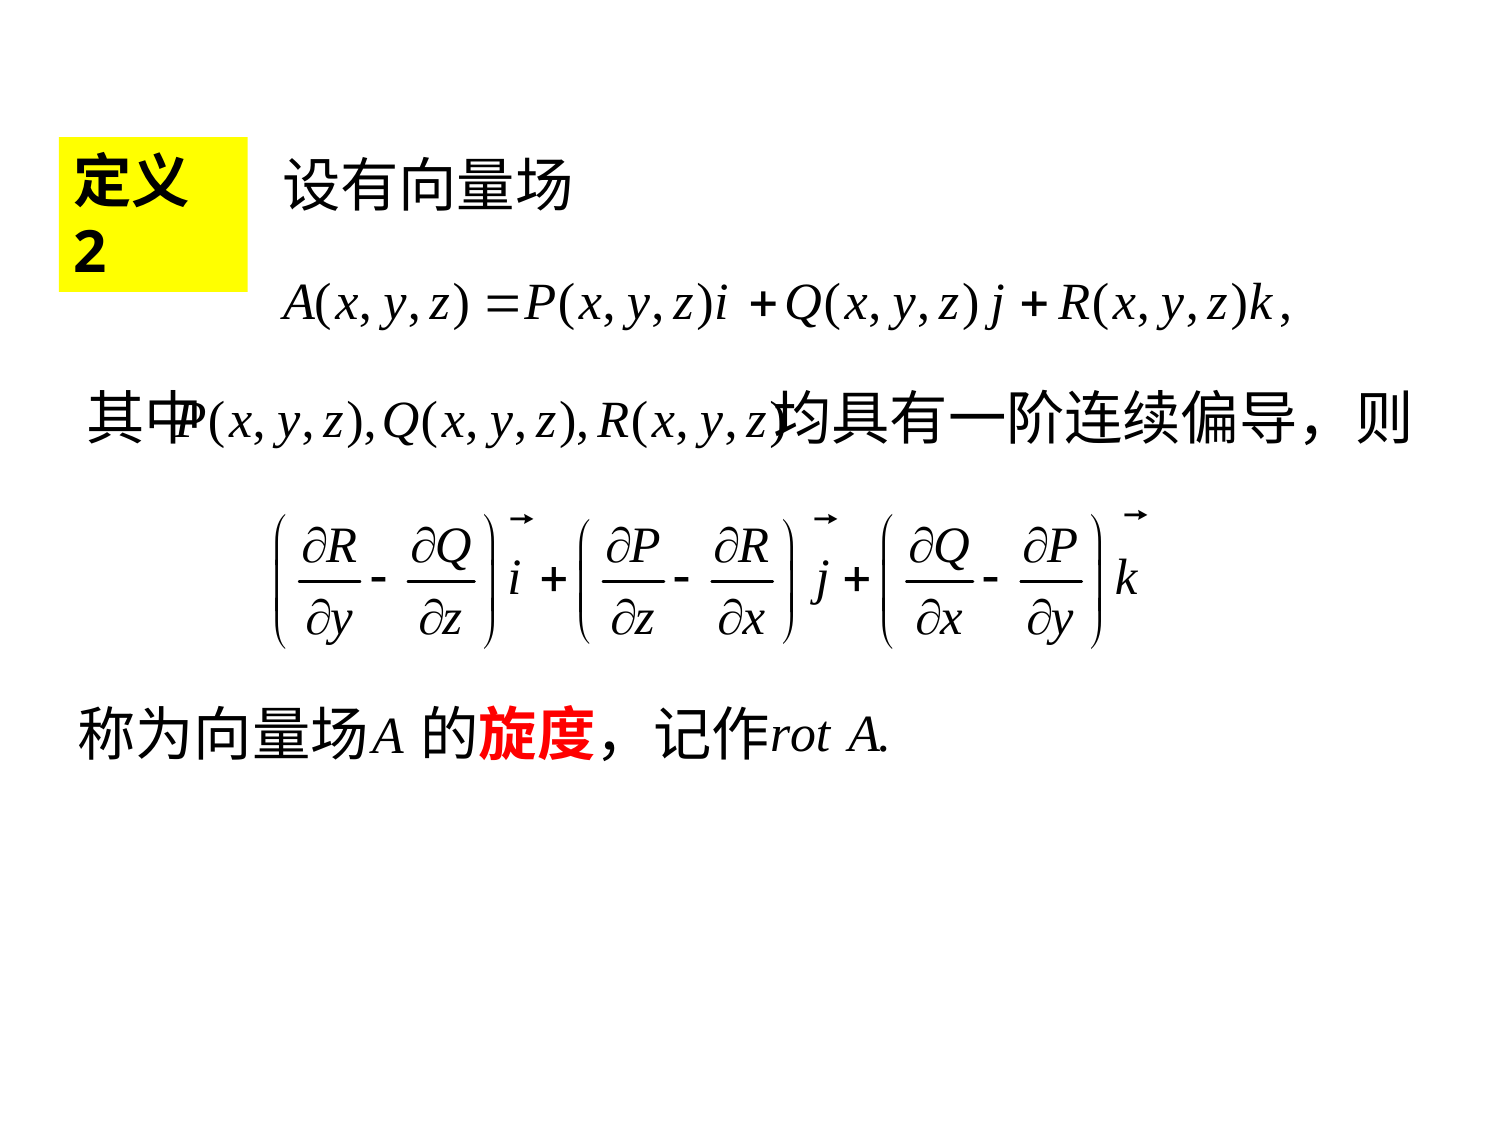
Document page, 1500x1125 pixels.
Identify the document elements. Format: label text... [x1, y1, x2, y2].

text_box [761, 690, 897, 765]
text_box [270, 258, 1303, 342]
text_box 称为向量场 的旋度，记作 [62, 689, 838, 775]
text_box 其中 均具有一阶连续偏导，则 [71, 373, 1431, 459]
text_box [164, 389, 797, 460]
text_box 设有向量场 [267, 140, 589, 226]
text_box 定义2 [58, 137, 248, 292]
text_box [359, 692, 413, 763]
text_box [265, 503, 1156, 725]
